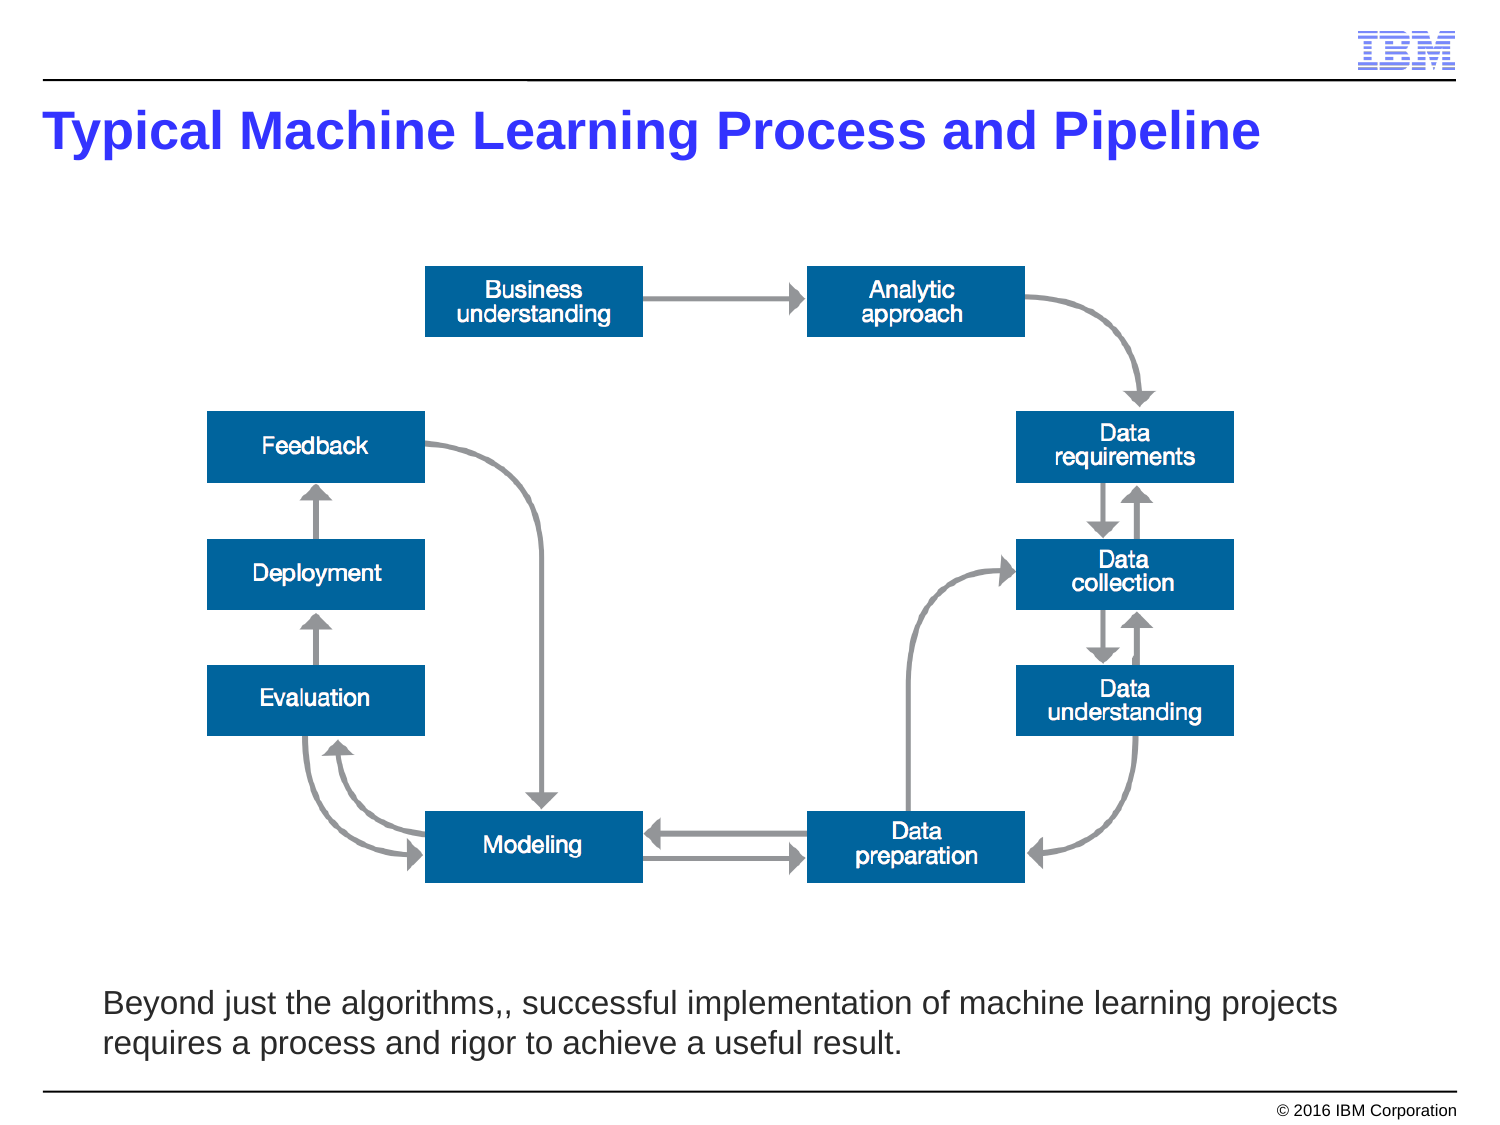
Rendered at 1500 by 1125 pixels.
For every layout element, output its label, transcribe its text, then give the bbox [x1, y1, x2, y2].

text_box Typical Machine Learning Process and Pipeline [27, 88, 1472, 187]
picture [43, 239, 1364, 916]
text_box Beyond just the algorithms,, successful implementation of machine learning projects requires a process and rigor to achieve a useful result. [87, 973, 1446, 1109]
picture [1358, 31, 1455, 70]
